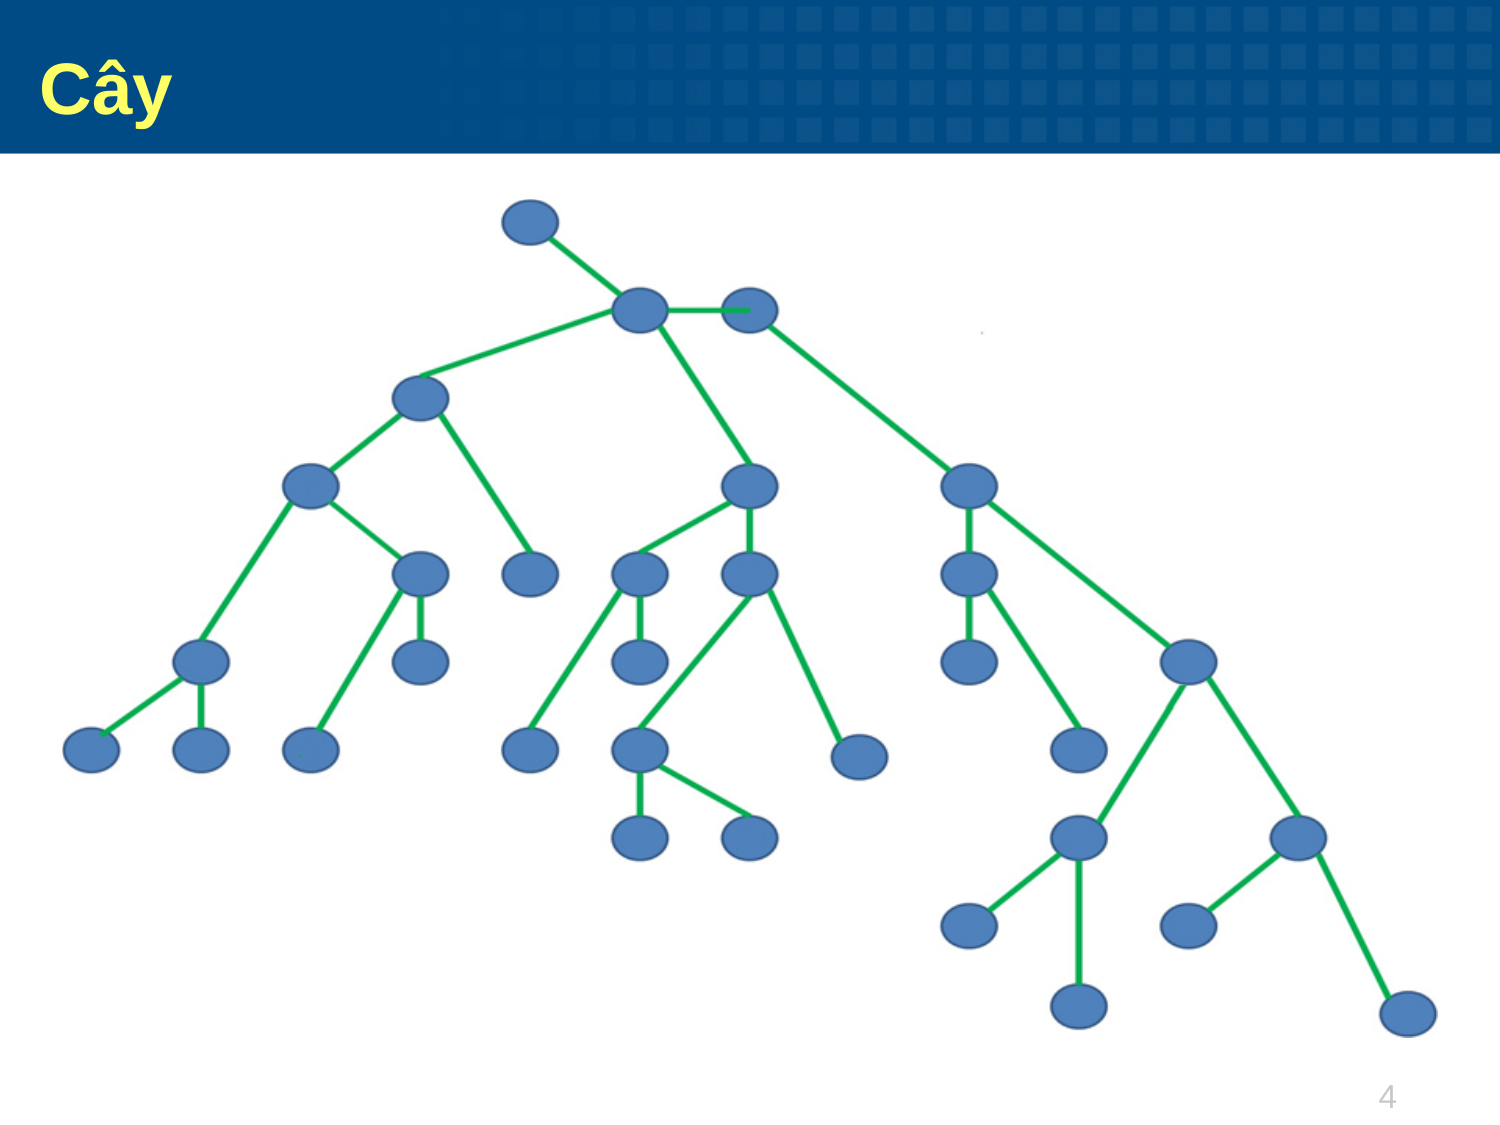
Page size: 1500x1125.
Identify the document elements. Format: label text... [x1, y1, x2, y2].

picture [0, 0, 1500, 1125]
text_box Cây [24, 33, 988, 137]
